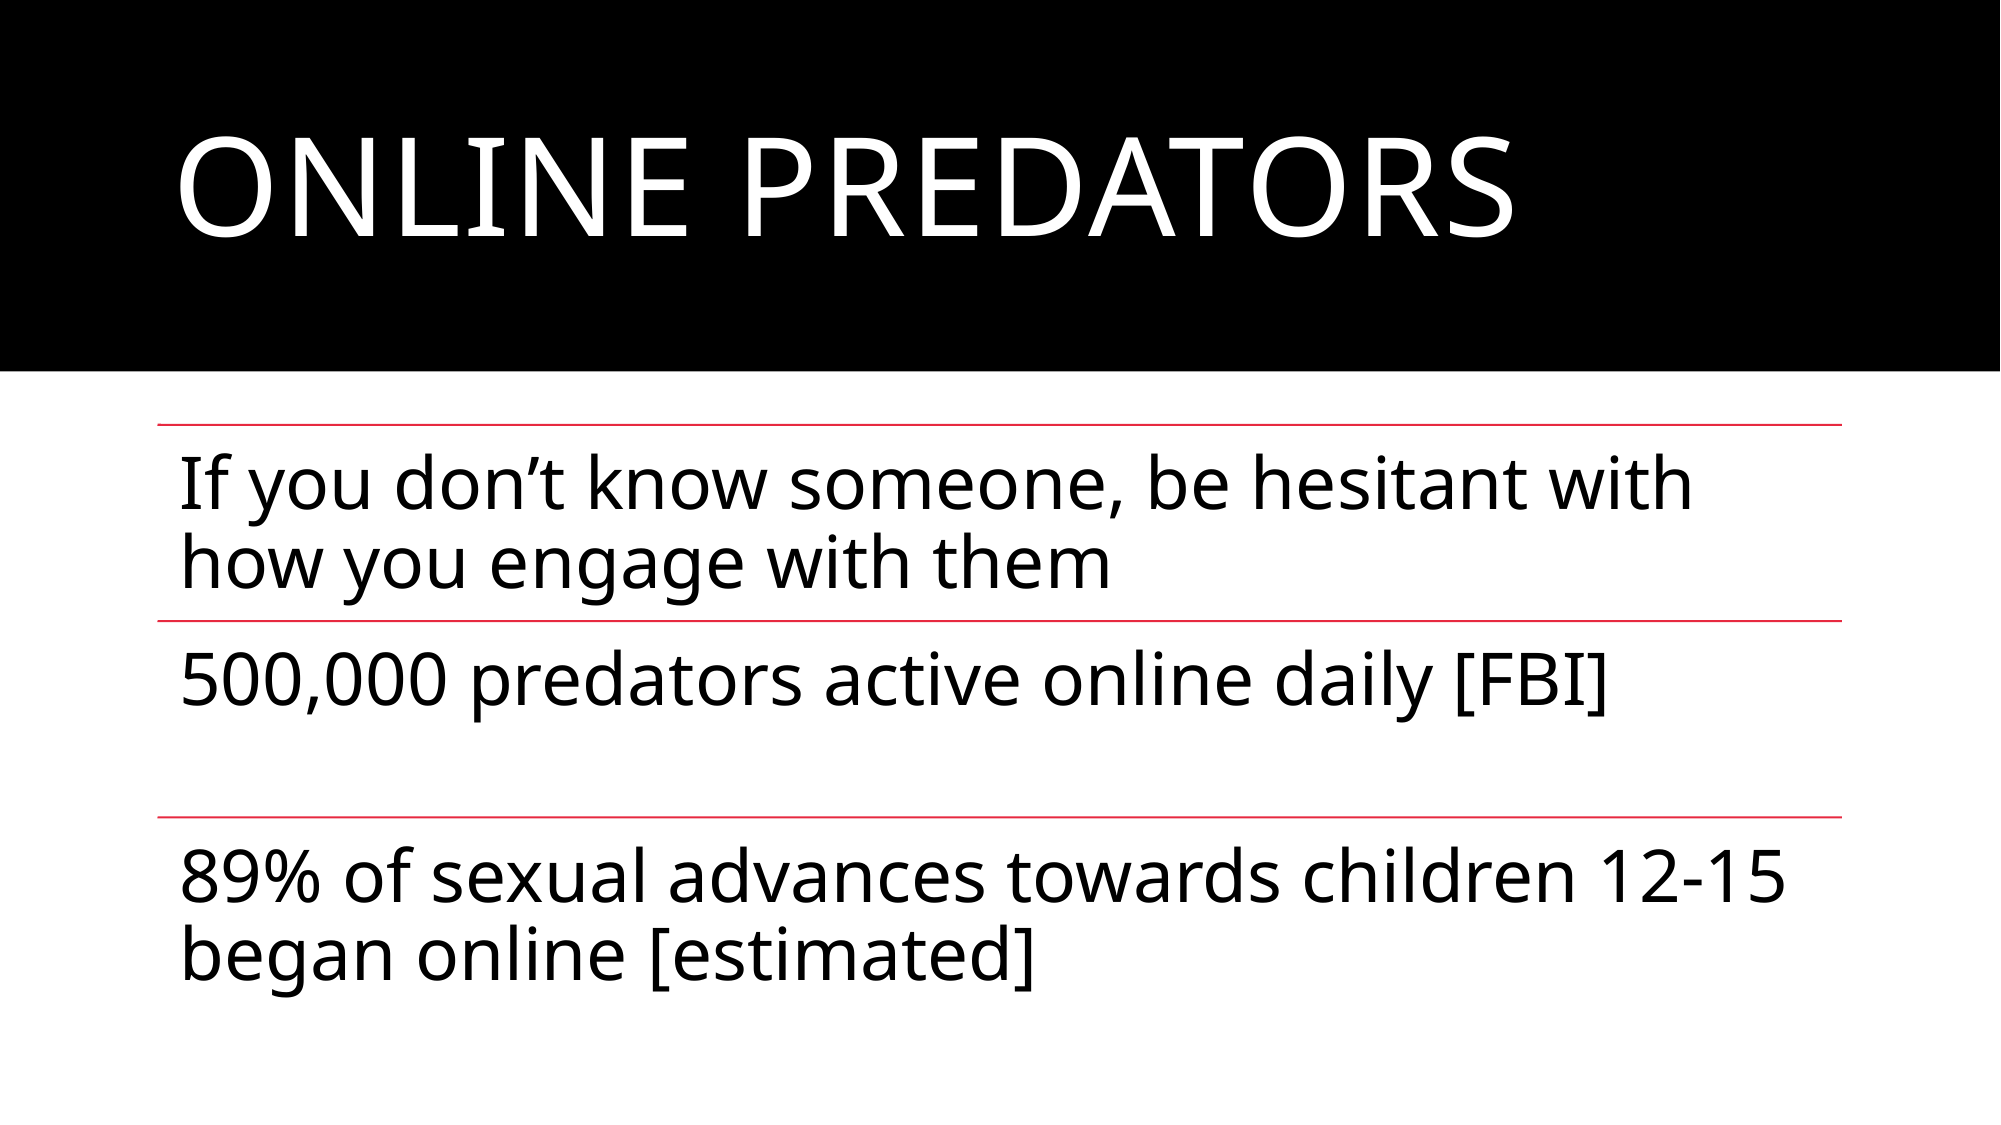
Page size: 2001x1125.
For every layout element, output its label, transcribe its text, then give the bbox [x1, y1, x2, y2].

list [157, 424, 1842, 1014]
title Online predators [157, 52, 1842, 332]
